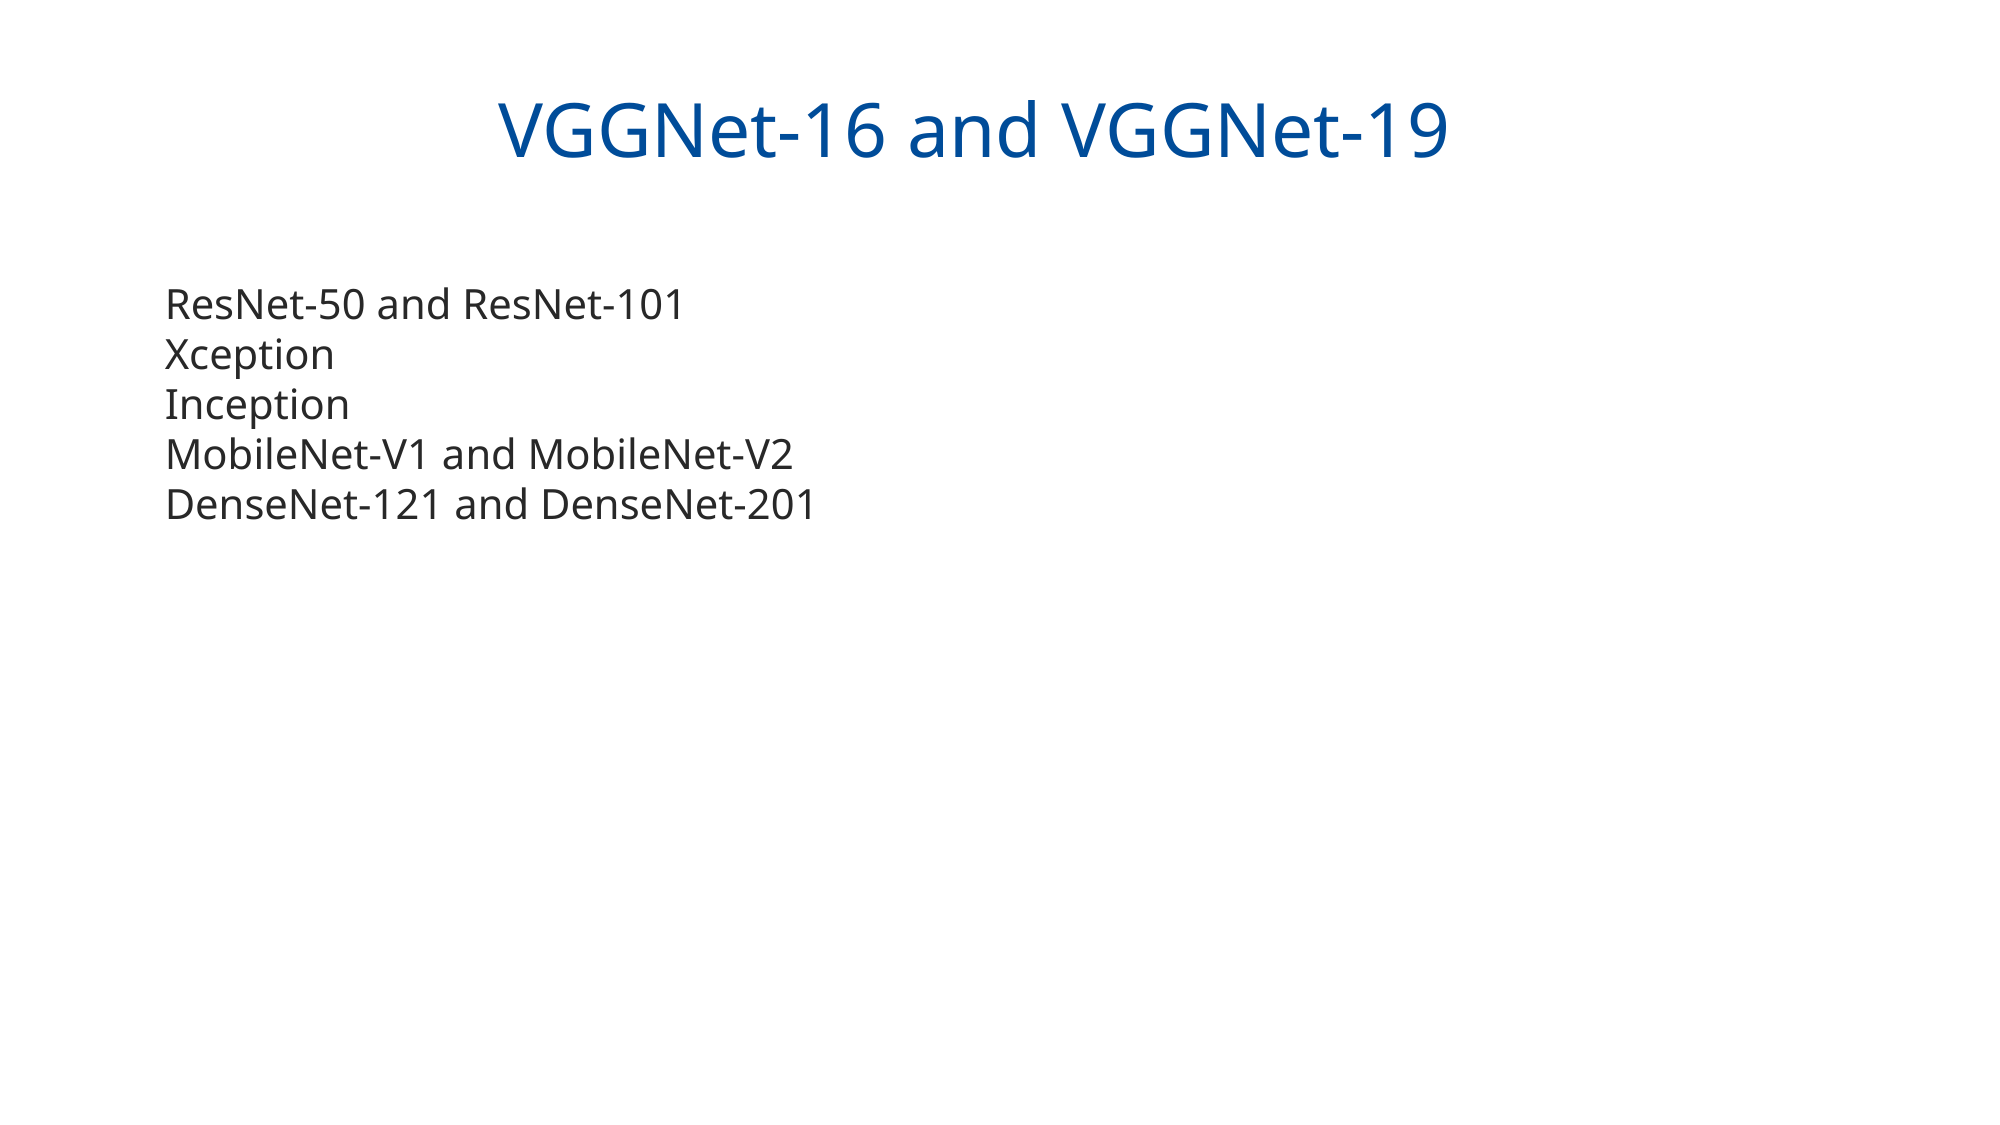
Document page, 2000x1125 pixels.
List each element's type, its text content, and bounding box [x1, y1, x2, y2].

text_box VGGNet-16 and VGGNet-19 [483, 74, 1467, 180]
text_box ResNet-50 and ResNet-101 Xception Inception MobileNet-V1 and MobileNet-V2 DenseNet-121 and DenseNet-201 [149, 224, 1800, 535]
